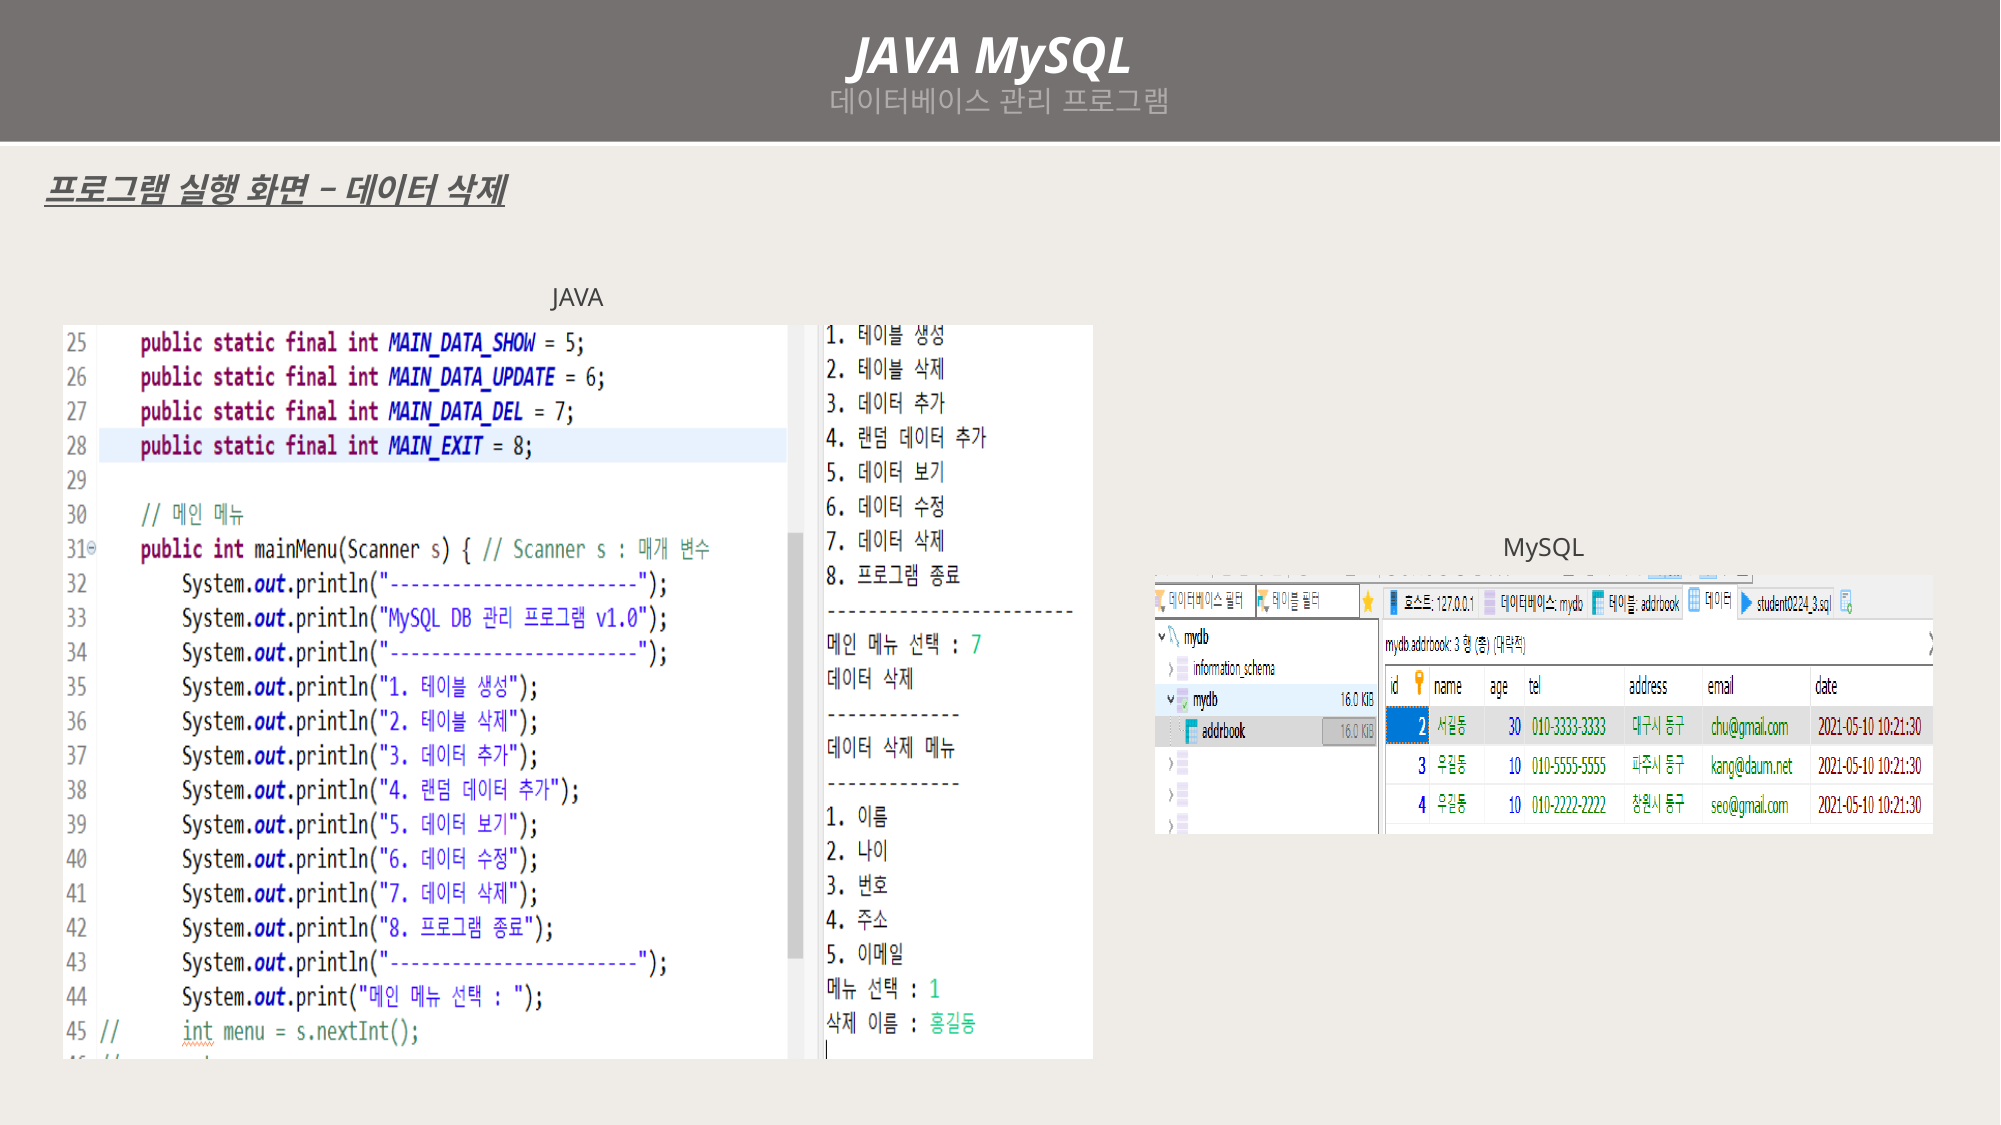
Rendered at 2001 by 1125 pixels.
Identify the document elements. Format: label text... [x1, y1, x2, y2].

text_box JAVA [506, 252, 650, 325]
text_box MySQL [1472, 502, 1616, 575]
picture [62, 325, 1093, 1059]
text_box 프로그램 실행 화면 – 데이터 삭제 [0, 141, 550, 217]
text_box JAVA MySQL 데이터베이스 관리 프로그램 [0, 0, 2000, 143]
picture [1155, 575, 1933, 834]
